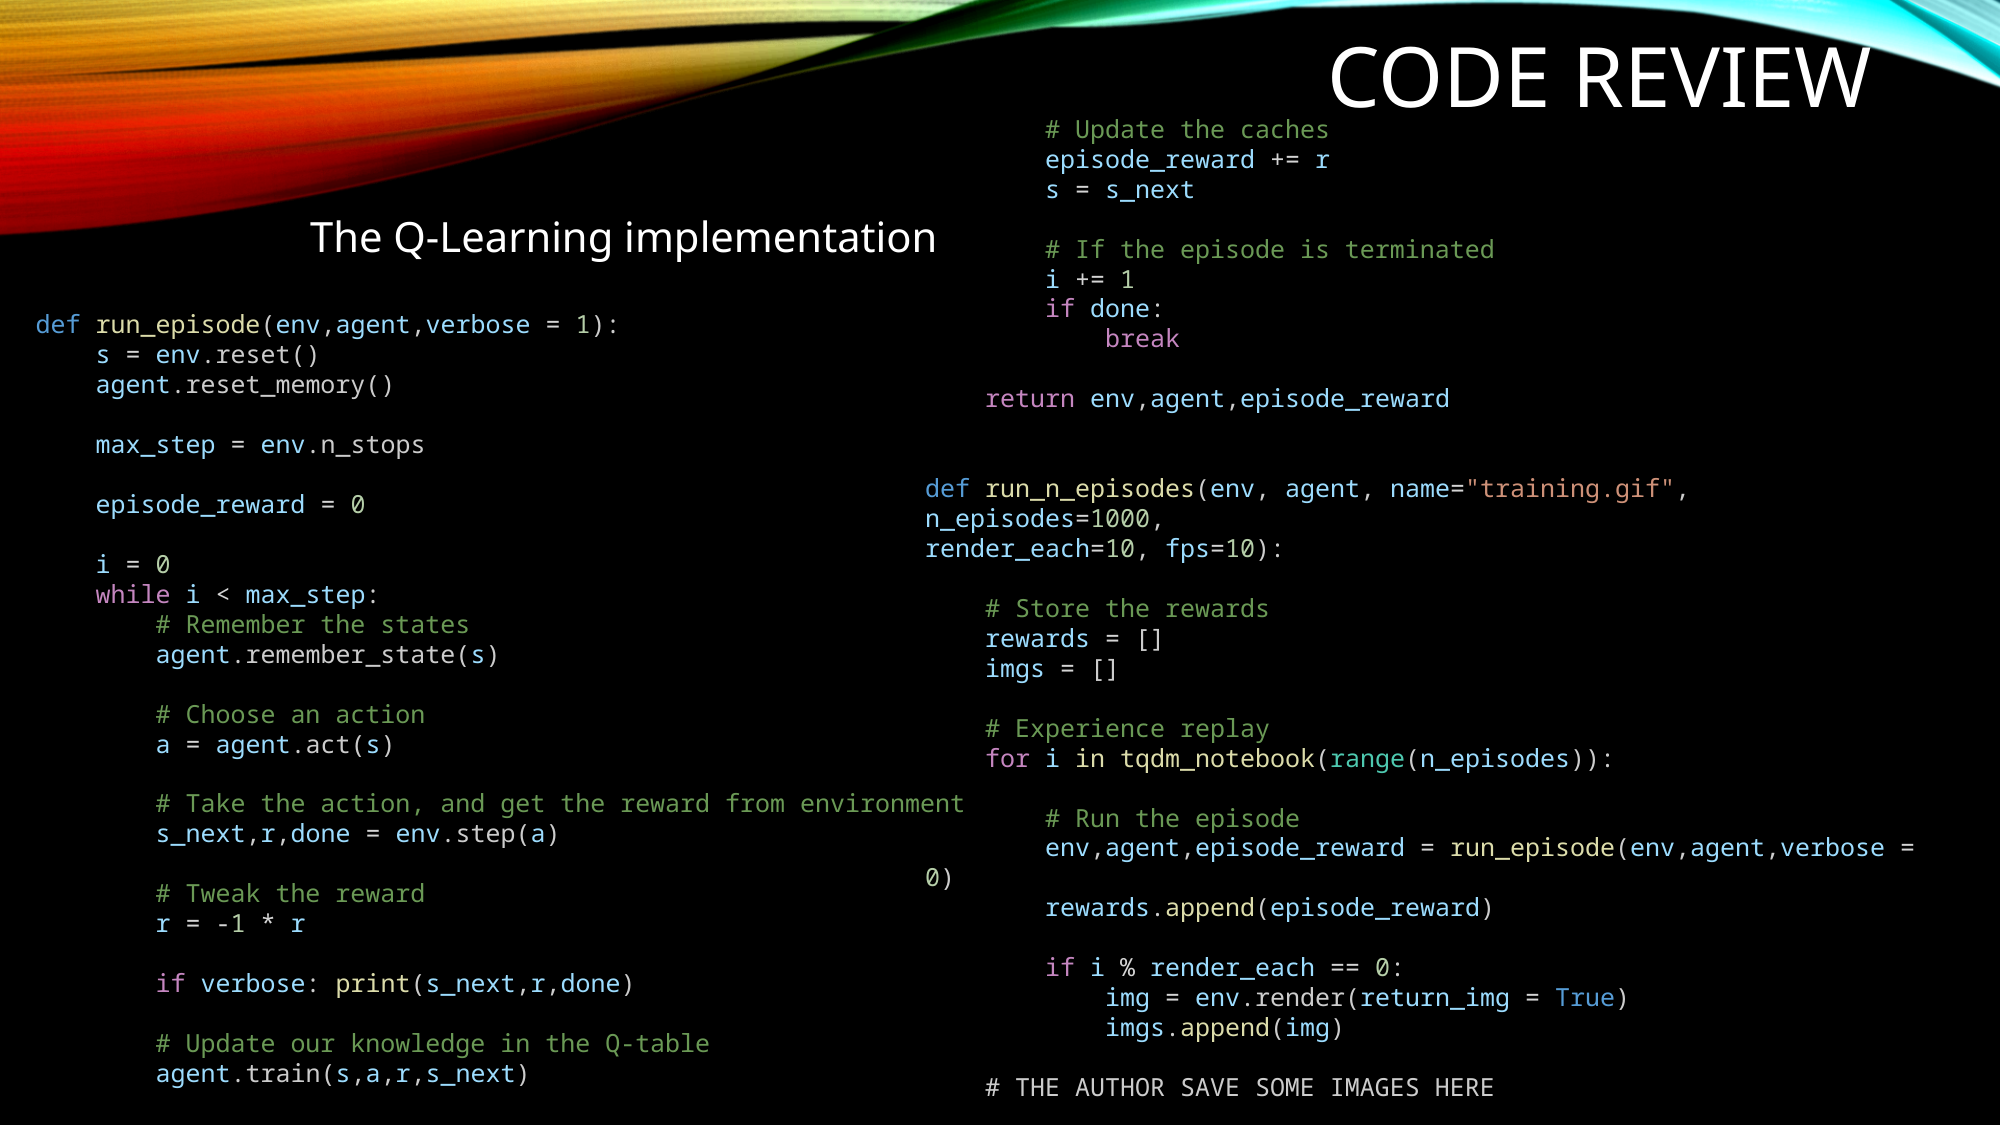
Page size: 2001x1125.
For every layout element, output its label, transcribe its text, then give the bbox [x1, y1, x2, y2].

text_box def run_episode(env,agent,verbose = 1): s = env.reset() agent.reset_memory() max_step = env.n_stops episode_reward = 0 i = 0 while i < max_step: # Remember the states agent.remember_state(s) # Choose an action a = agent.act(s) # Take the action, and get the reward from environment s_next,r,done = env.step(a) # Tweak the reward r = -1 * r if verbose: print(s_next,r,done) # Update our knowledge in the Q-table agent.train(s,a,r,s_next) [20, 301, 910, 1125]
picture [0, 0, 910, 237]
text_box # Update the caches episode_reward += r s = s_next # If the episode is terminated i += 1 if done: break return env,agent,episode_reward def run_n_episodes(env, agent, name="training.gif", n_episodes=1000, render_each=10, fps=10): # Store the rewards rewards = [] imgs = [] # Experience replay for i in tqdm_notebook(range(n_episodes)): # Run the episode env,agent,episode_reward = run_episode(env,agent,verbose = 0) rewards.append(episode_reward) if i % render_each == 0: img = env.render(return_img = True) imgs.append(img) # THE AUTHOR SAVE SOME IMAGES HERE return env,agent [910, 106, 1932, 1125]
text_box The Q-Learning implementation [295, 202, 1355, 268]
title Code review [448, 0, 1888, 187]
picture [1888, 0, 2000, 237]
